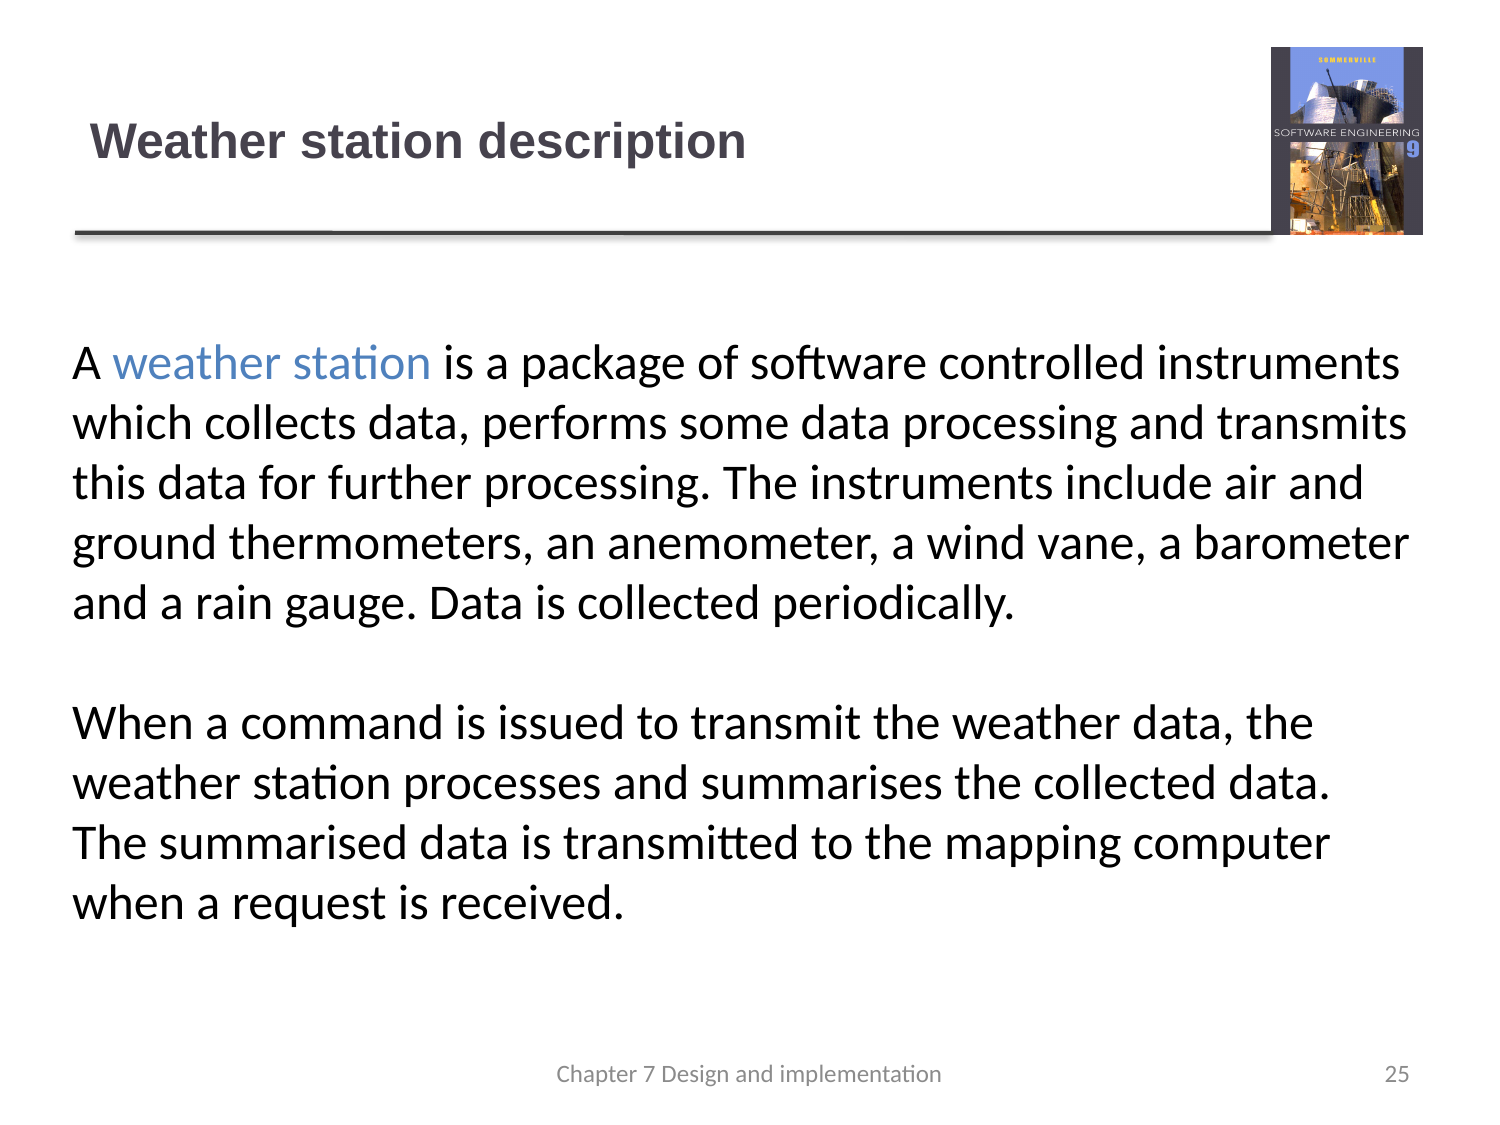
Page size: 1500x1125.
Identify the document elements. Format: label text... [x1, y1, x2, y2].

text_box A weather station is a package of software controlled instruments which collects data, performs some data processing and transmits this data for further processing. The instruments include air and ground thermometers, an anemometer, a wind vane, a barometer and a rain gauge. Data is collected periodically. When a command is issued to transmit the weather data, the weather station processes and summarises the collected data. The summarised data is transmitted to the mapping computer when a request is received. [57, 321, 1428, 982]
slide_number 25 [1074, 1042, 1425, 1103]
picture [1272, 47, 1423, 235]
footer Chapter 7 Design and implementation [512, 1042, 988, 1103]
title Weather station description [74, 44, 1272, 233]
